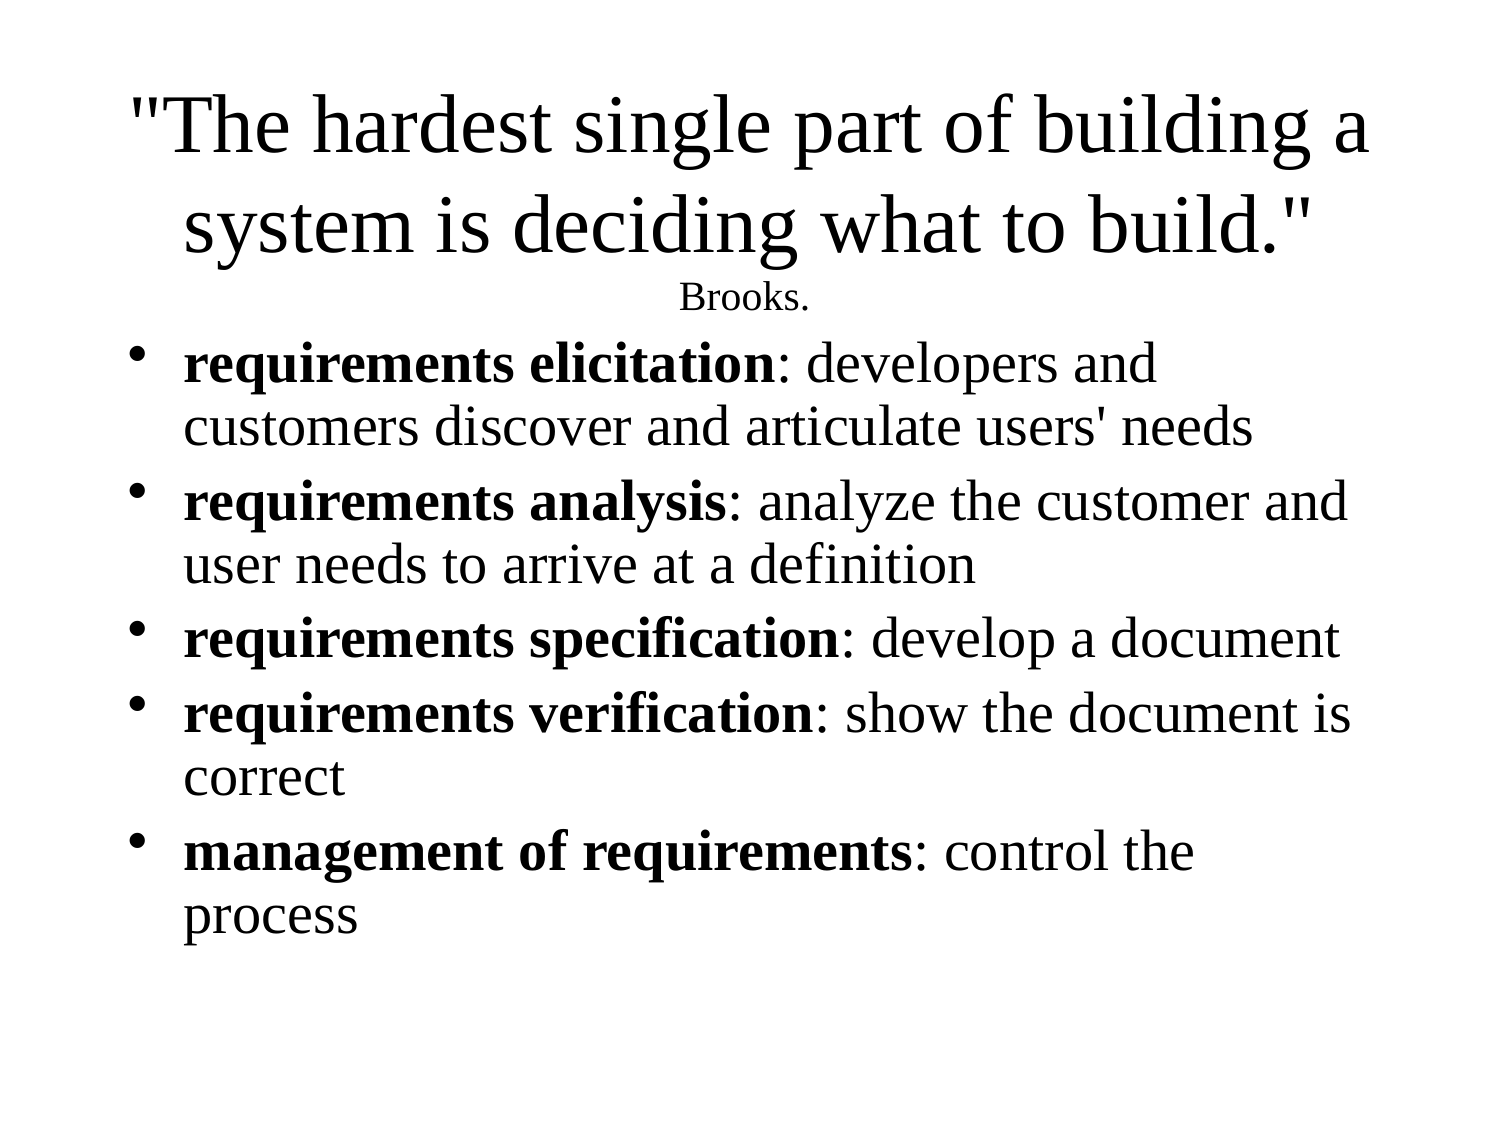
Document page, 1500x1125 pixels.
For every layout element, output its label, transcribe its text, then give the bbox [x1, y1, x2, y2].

title "The hardest single part of building a system is deciding what to build." Brooks. [112, 99, 1388, 288]
list requirements elicitation: developers and customers discover and articulate users' needs requirements analysis: analyze the customer and user needs to arrive at a definition requirements specification: develop a document requirements verification: show the document is correct management of requirements: control the process [112, 324, 1388, 1000]
